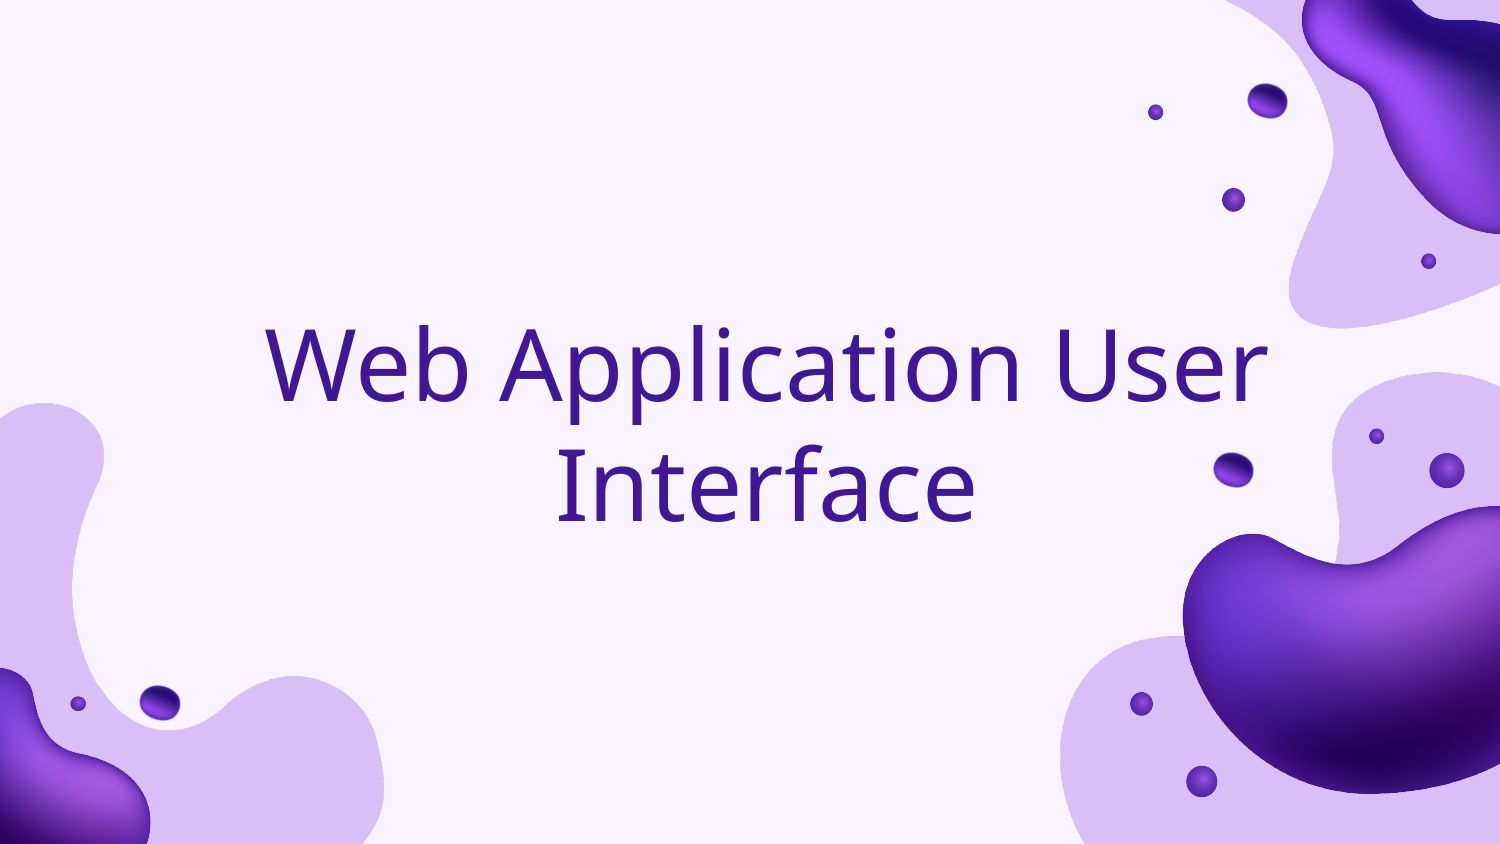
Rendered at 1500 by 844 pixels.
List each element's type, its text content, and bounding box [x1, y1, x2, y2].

title Web Application User Interface [140, 352, 1394, 491]
picture [0, 303, 407, 844]
picture [930, 0, 1500, 844]
